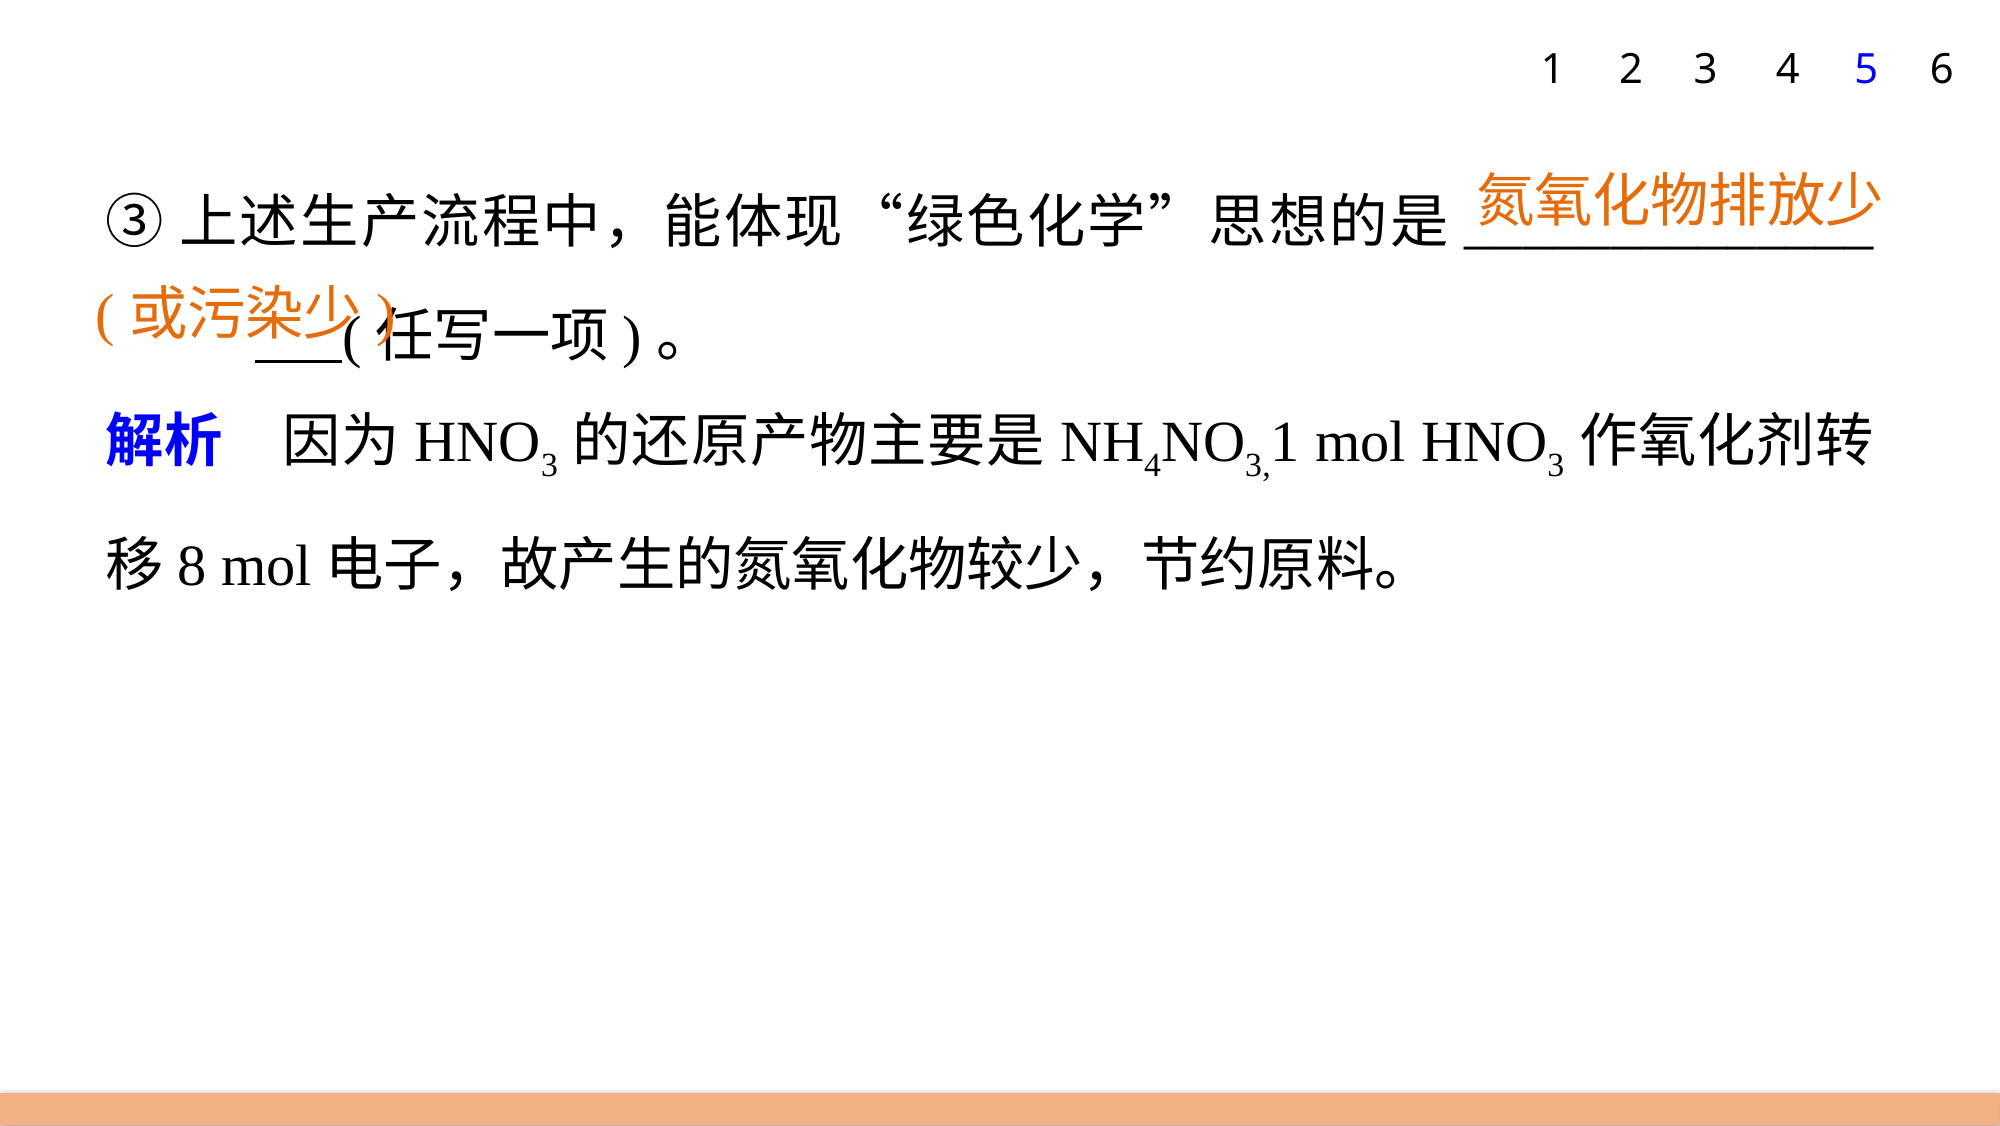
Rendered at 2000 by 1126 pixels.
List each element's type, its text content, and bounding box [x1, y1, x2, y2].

text_box [0, 1092, 2000, 1126]
text_box 6 [1912, 19, 1974, 114]
text_box 4 [1754, 19, 1820, 114]
text_box 氮氧化物排放少 [1461, 155, 1899, 241]
text_box (或污染少) [81, 268, 411, 354]
text_box 2 [1601, 19, 1664, 114]
text_box 3 [1680, 19, 1738, 114]
text_box ③上述生产流程中，能体现“绿色化学”思想的是______________ (任写一项)。 解析 因为HNO3的还原产物主要是NH4NO3,1 mol HNO3作氧化剂转移8 mol电子，故产生的氮氧化物较少，节约原料。 [90, 131, 1889, 605]
text_box 1 [1519, 19, 1585, 114]
text_box 5 [1837, 19, 1899, 114]
